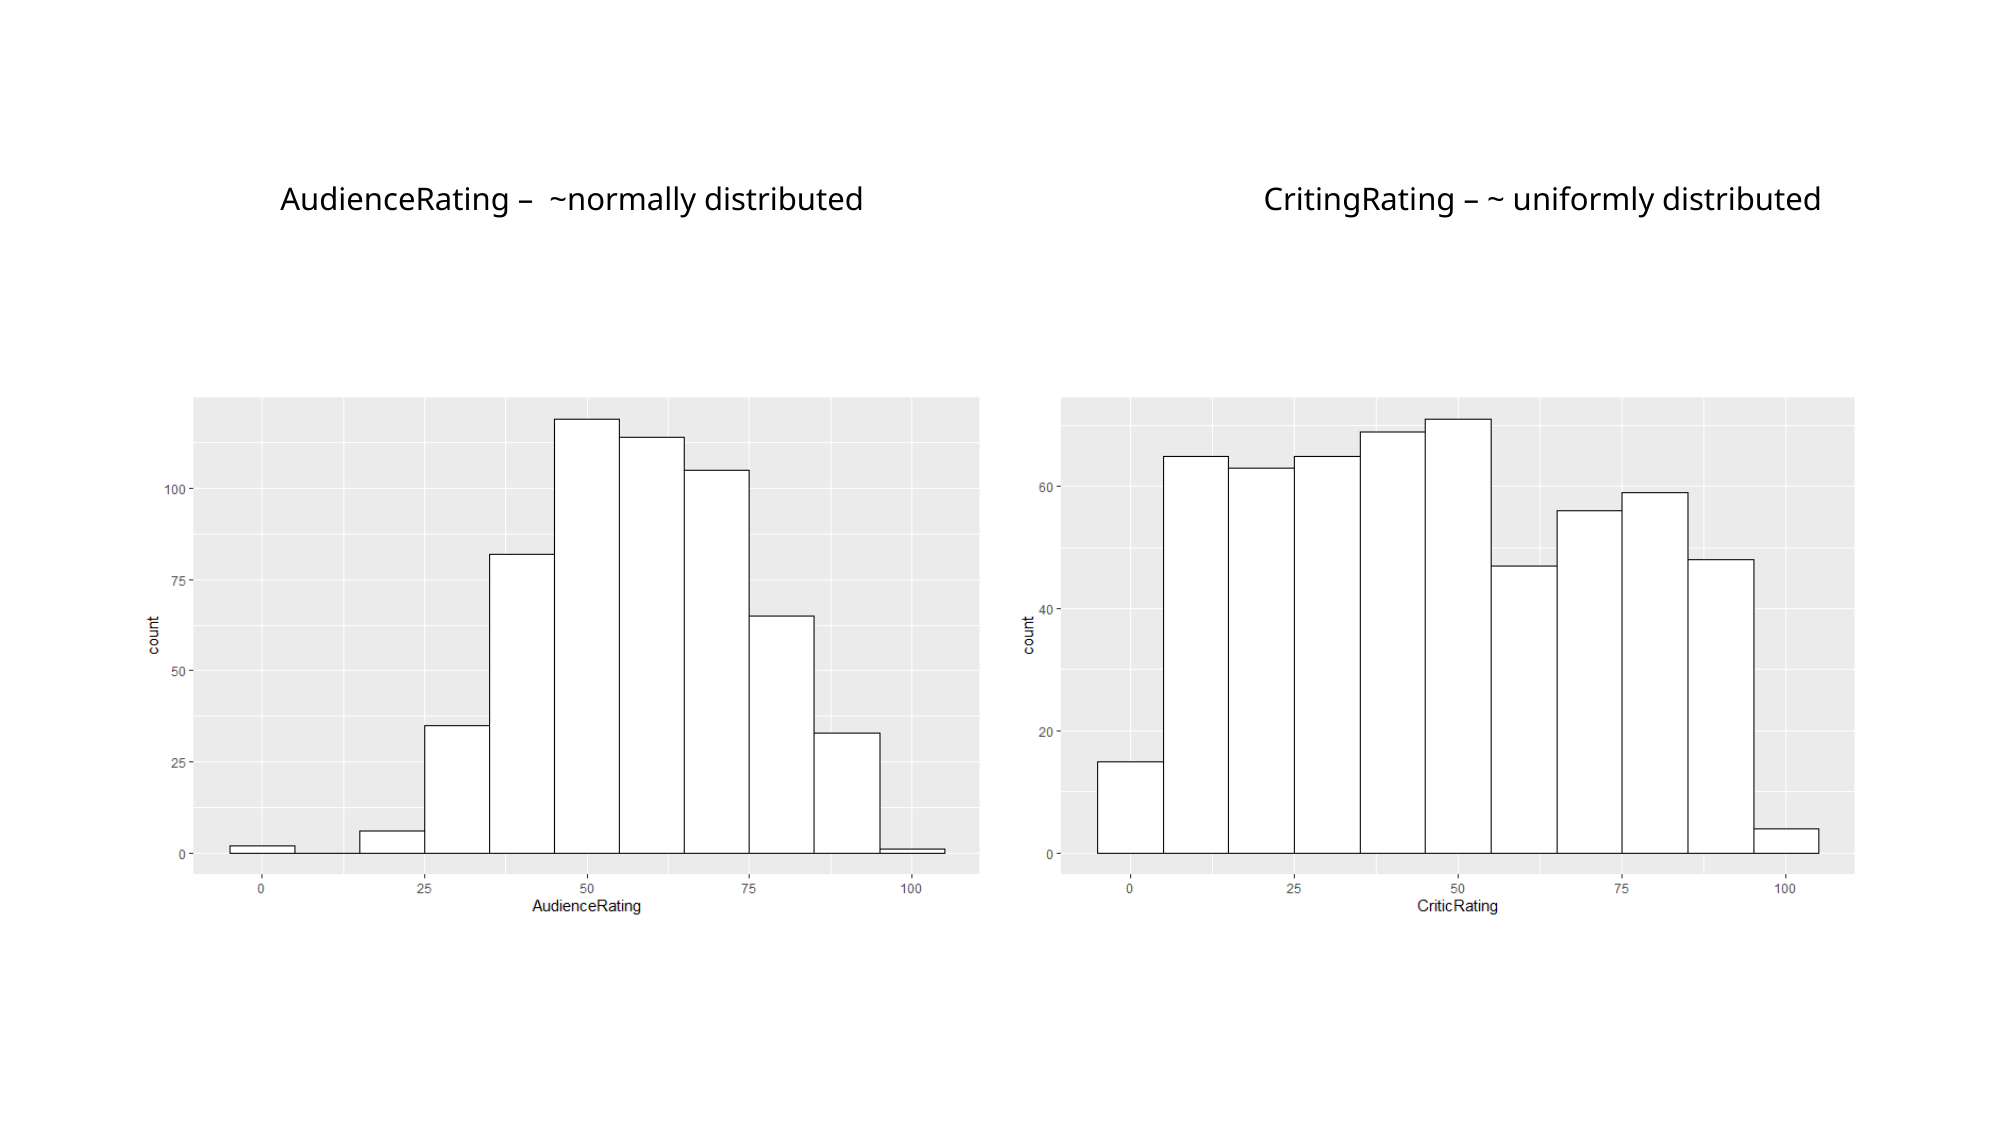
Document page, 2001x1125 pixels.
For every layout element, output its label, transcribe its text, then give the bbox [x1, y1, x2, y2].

title AudienceRating – ~normally distributed CritingRating – ~ uniformly distributed [137, 59, 1863, 278]
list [137, 390, 988, 922]
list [1012, 390, 1863, 922]
